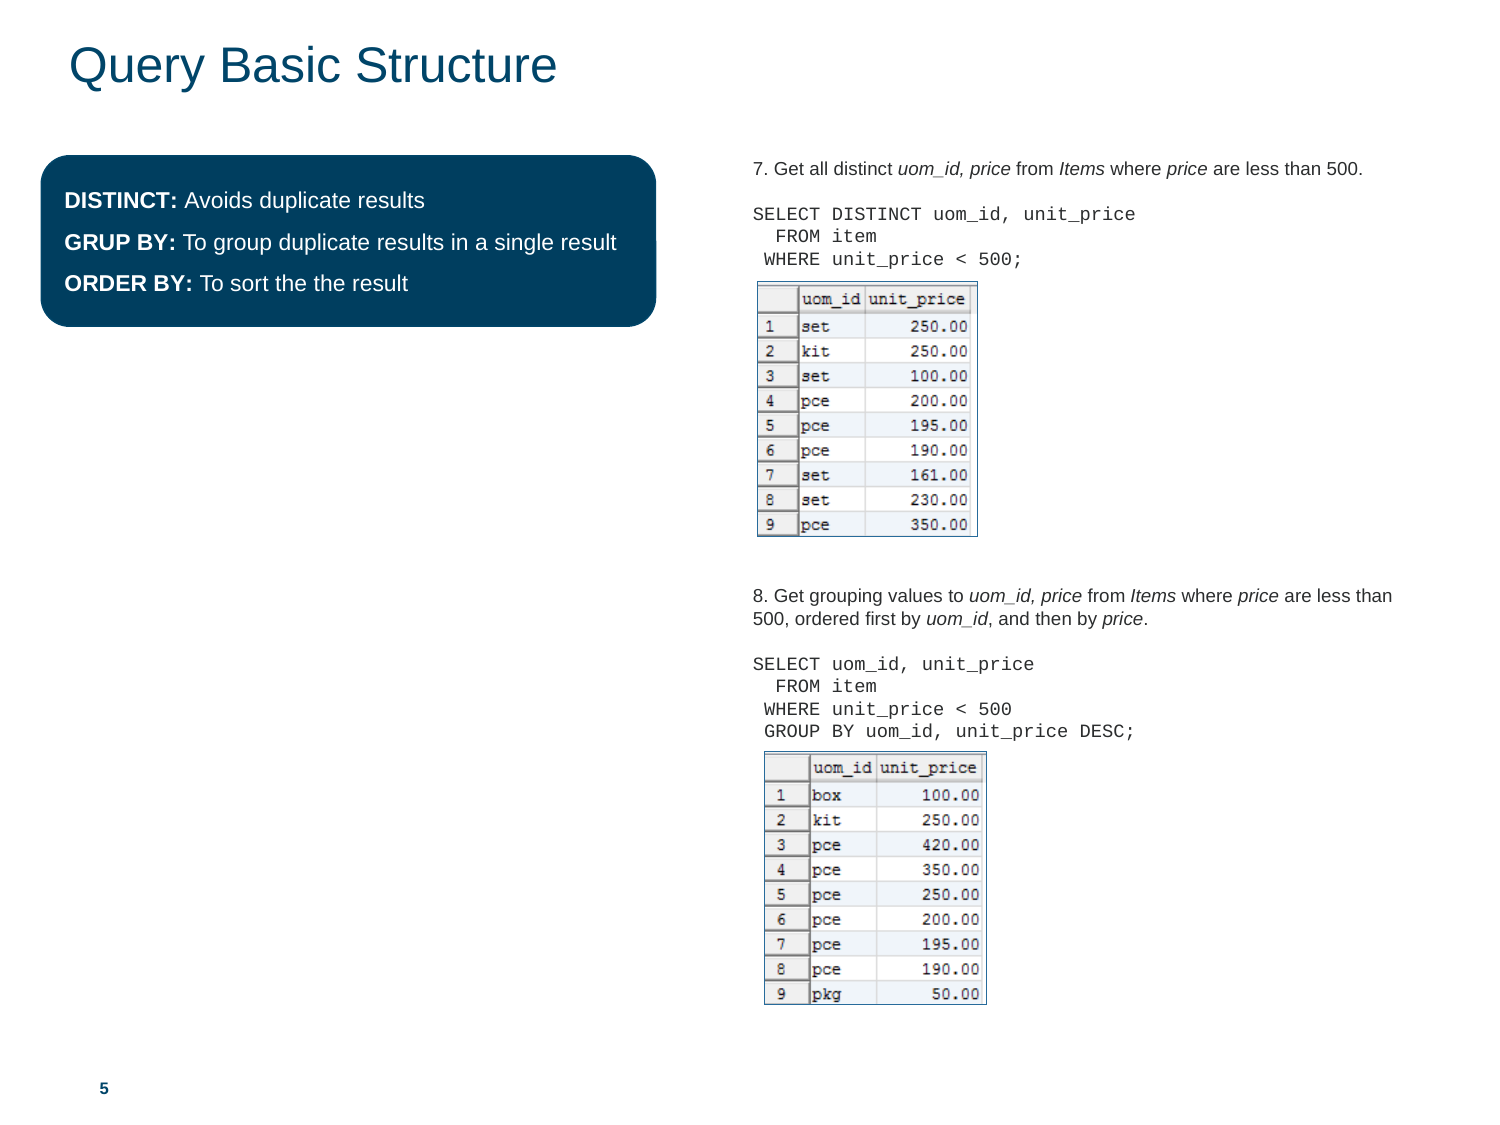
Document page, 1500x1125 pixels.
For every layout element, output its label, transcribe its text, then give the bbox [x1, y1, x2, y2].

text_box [737, 148, 1446, 1005]
slide_number 5 [64, 1069, 124, 1106]
title Query Basic Structure [53, 24, 1235, 108]
text_box DISTINCT: Avoids duplicate results GRUP BY: To group duplicate results in a single result ORDER BY: To sort the the result [40, 155, 657, 327]
